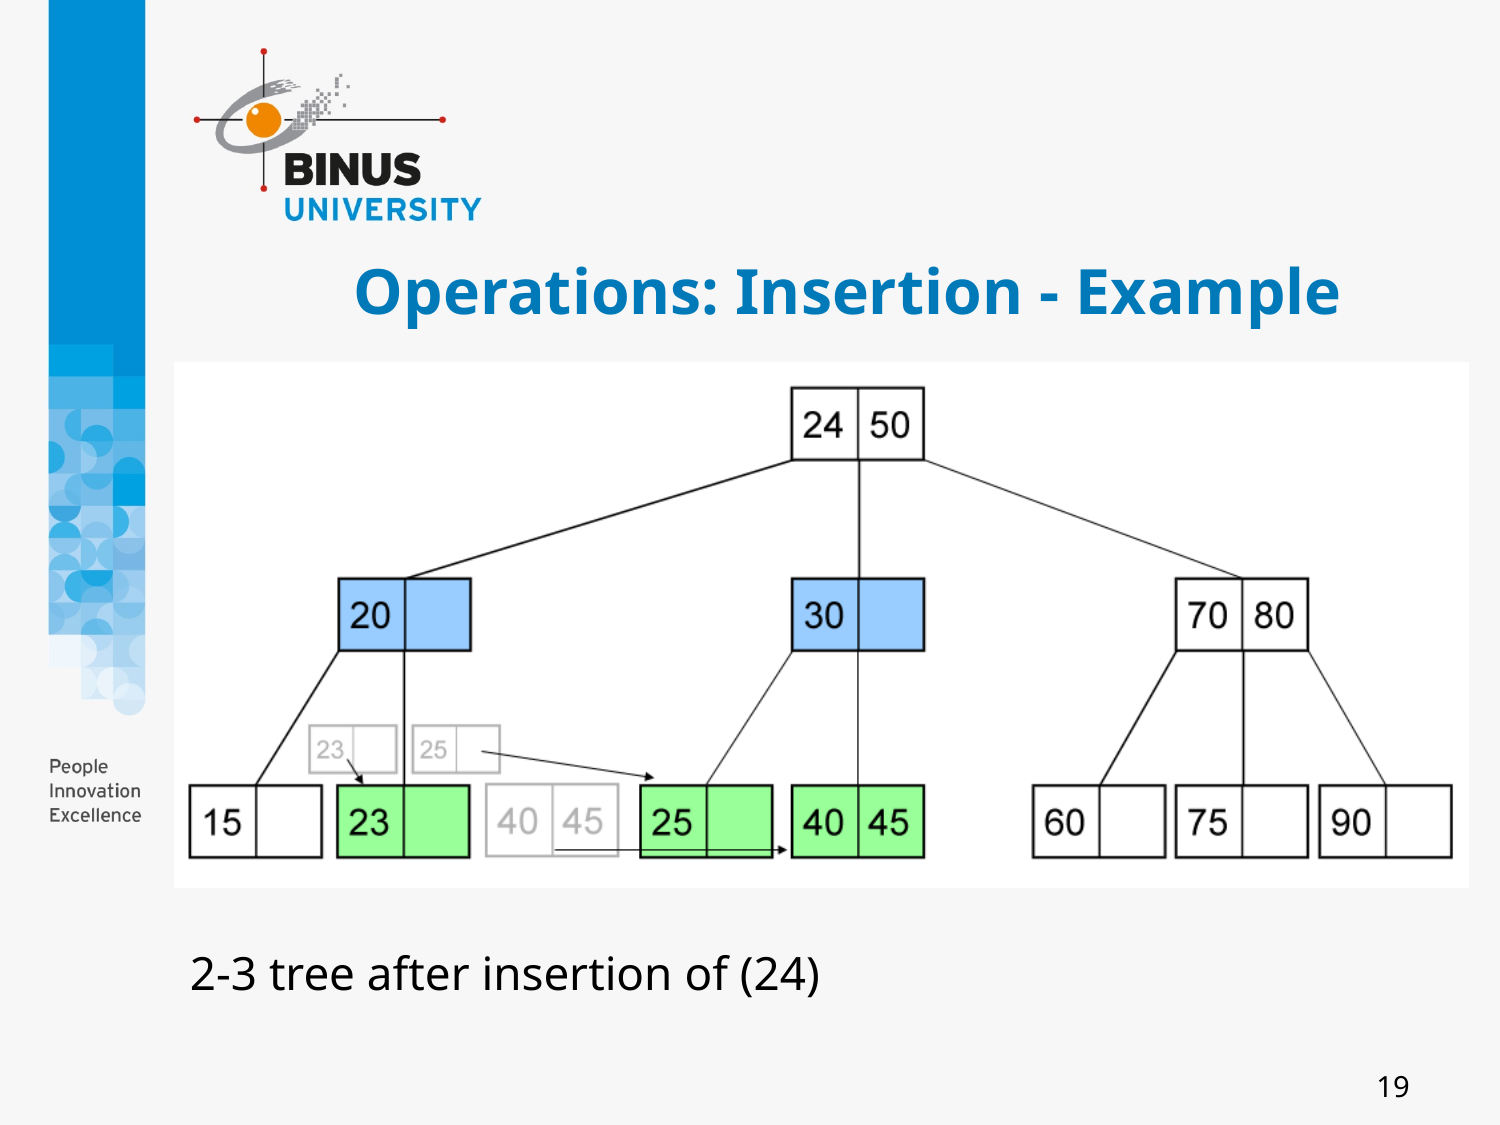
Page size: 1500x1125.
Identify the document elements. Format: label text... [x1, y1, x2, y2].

slide_number 19 [1074, 1058, 1425, 1119]
list 2-3 tree after insertion of (24) [174, 937, 1463, 1050]
picture [0, 0, 1500, 888]
title Operations: Insertion - Example [287, 224, 1409, 355]
